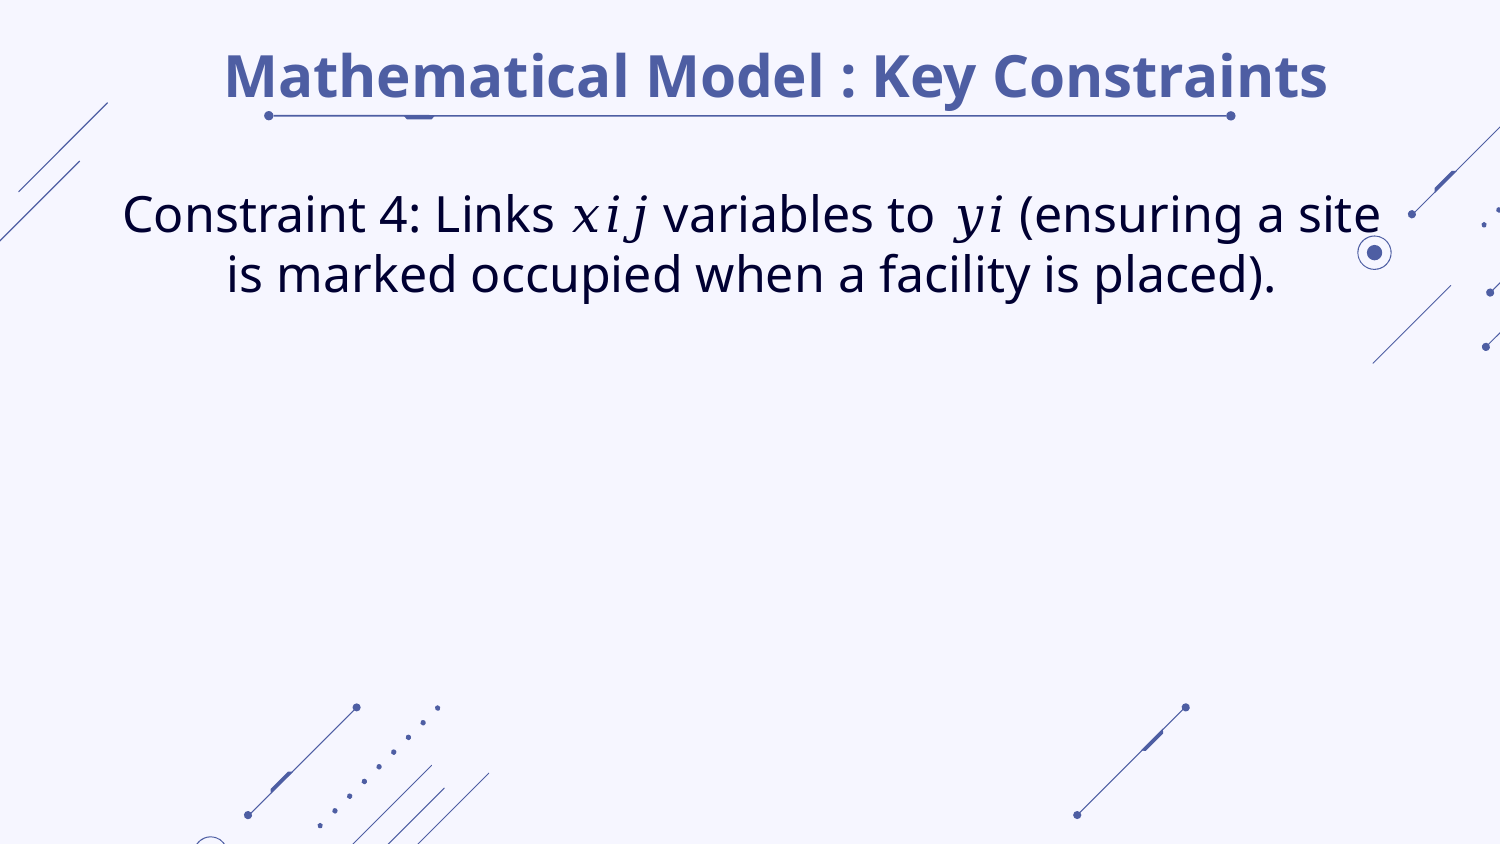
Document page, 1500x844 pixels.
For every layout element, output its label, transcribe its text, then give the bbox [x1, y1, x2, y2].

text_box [264, 99, 1236, 132]
title Mathematical Model : Key Constraints [103, 38, 1449, 133]
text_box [1072, 703, 1191, 820]
